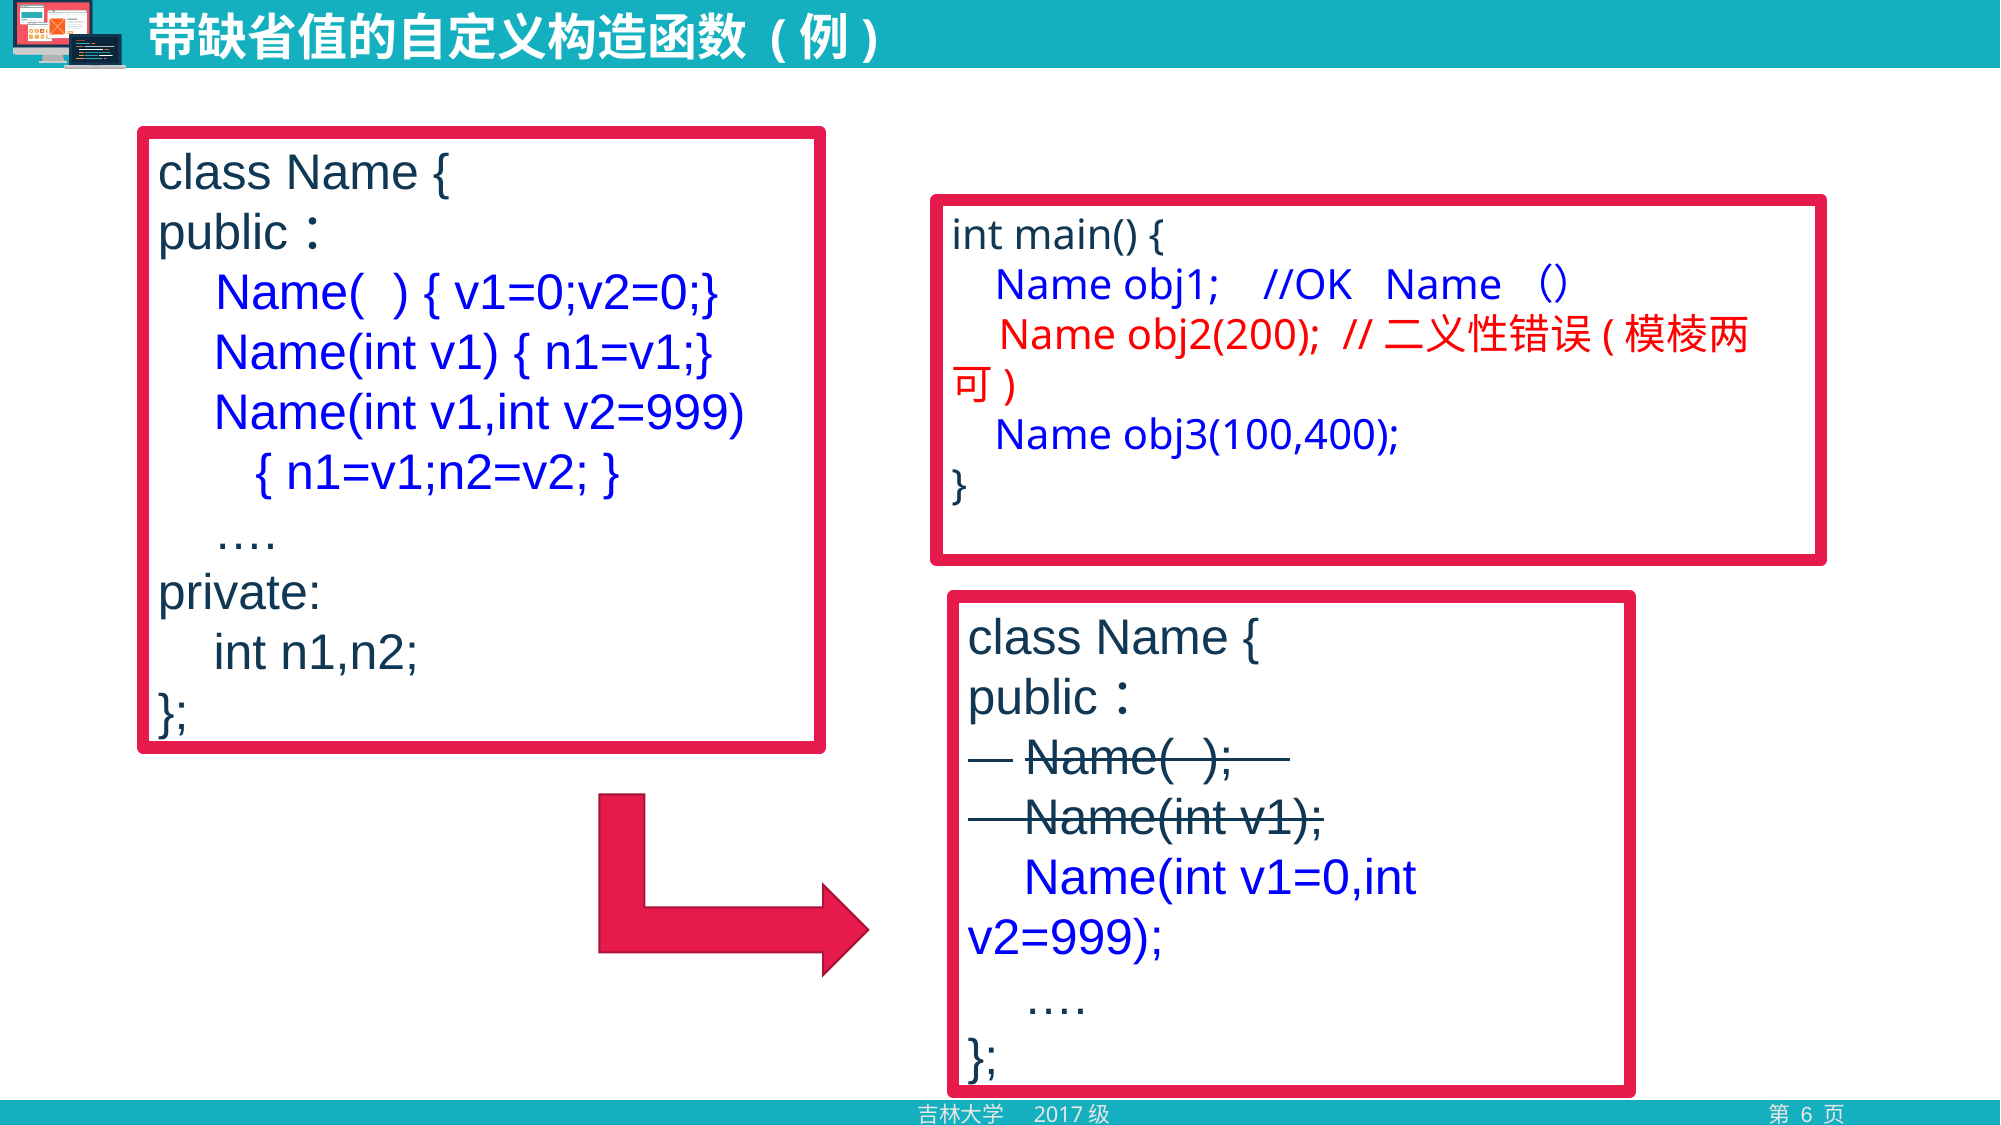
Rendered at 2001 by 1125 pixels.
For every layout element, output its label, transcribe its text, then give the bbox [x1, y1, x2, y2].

text_box [598, 793, 870, 978]
text_box class Name { public： Name( ) { v1=0;v2=0;} Name(int v1) { n1=v1;} Name(int v1,int v2=999) { n1=v1;n2=v2; } …. private: int n1,n2; }; [143, 132, 821, 748]
text_box int main() { Name obj1; //OK Name（） Name obj2(200); //二义性错误(模棱两可) Name obj3(100,400); } [936, 200, 1821, 560]
title 带缺省值的自定义构造函数 (例) [132, 5, 1285, 64]
text_box class Name { public： Name( ); Name(int v1); Name(int v1=0,int v2=999); …. }; [952, 596, 1630, 1092]
picture [13, 0, 126, 69]
